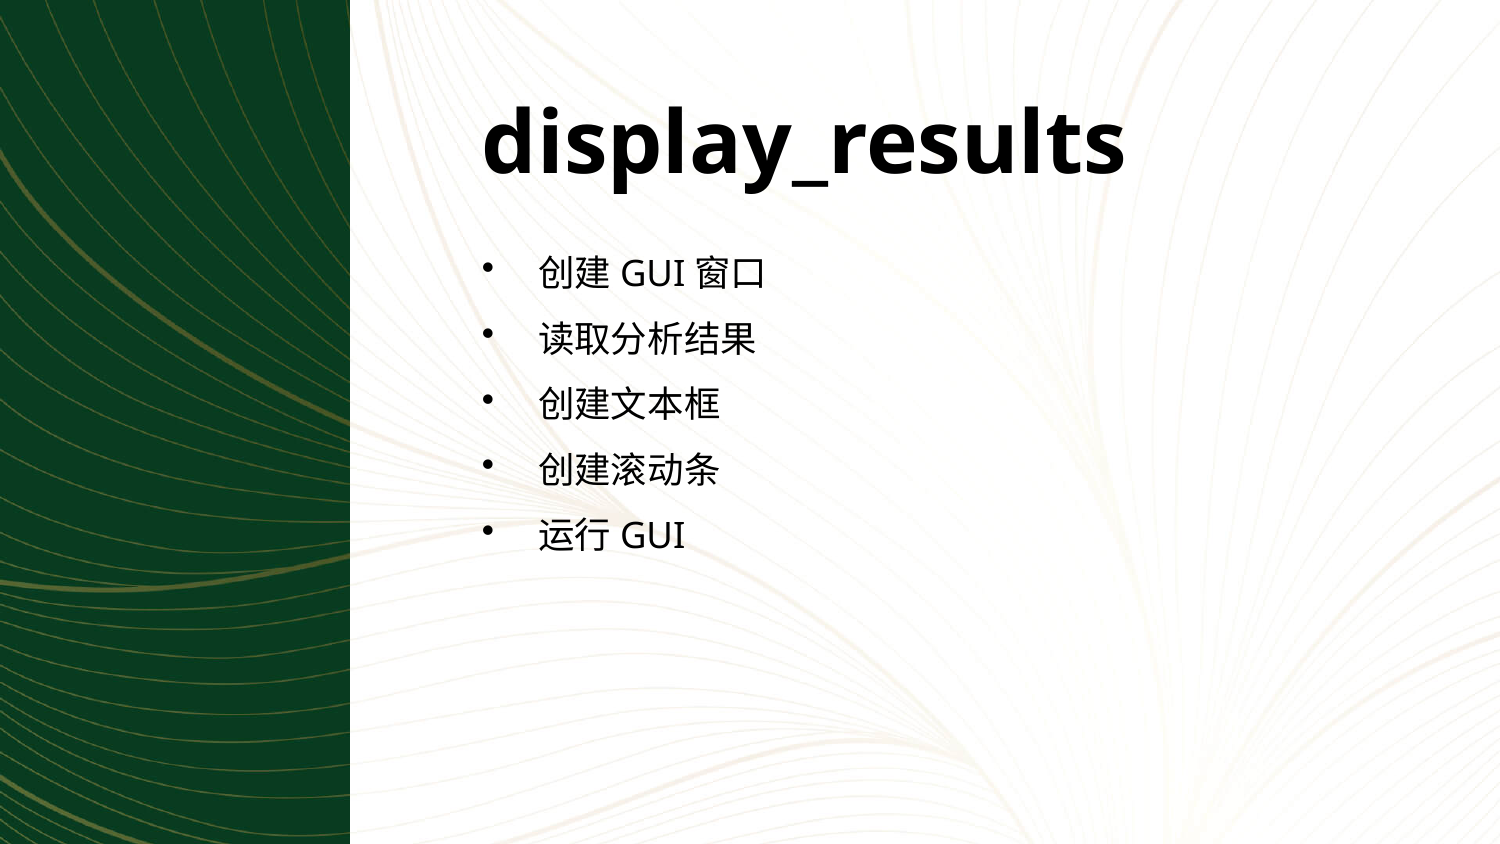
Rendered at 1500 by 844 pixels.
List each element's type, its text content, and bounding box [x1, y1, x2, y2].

text_box 创建GUI窗口 读取分析结果 创建文本框 创建滚动条 运行GUI [467, 221, 1351, 750]
text_box display_results [467, 70, 1314, 207]
picture [0, 0, 1500, 844]
